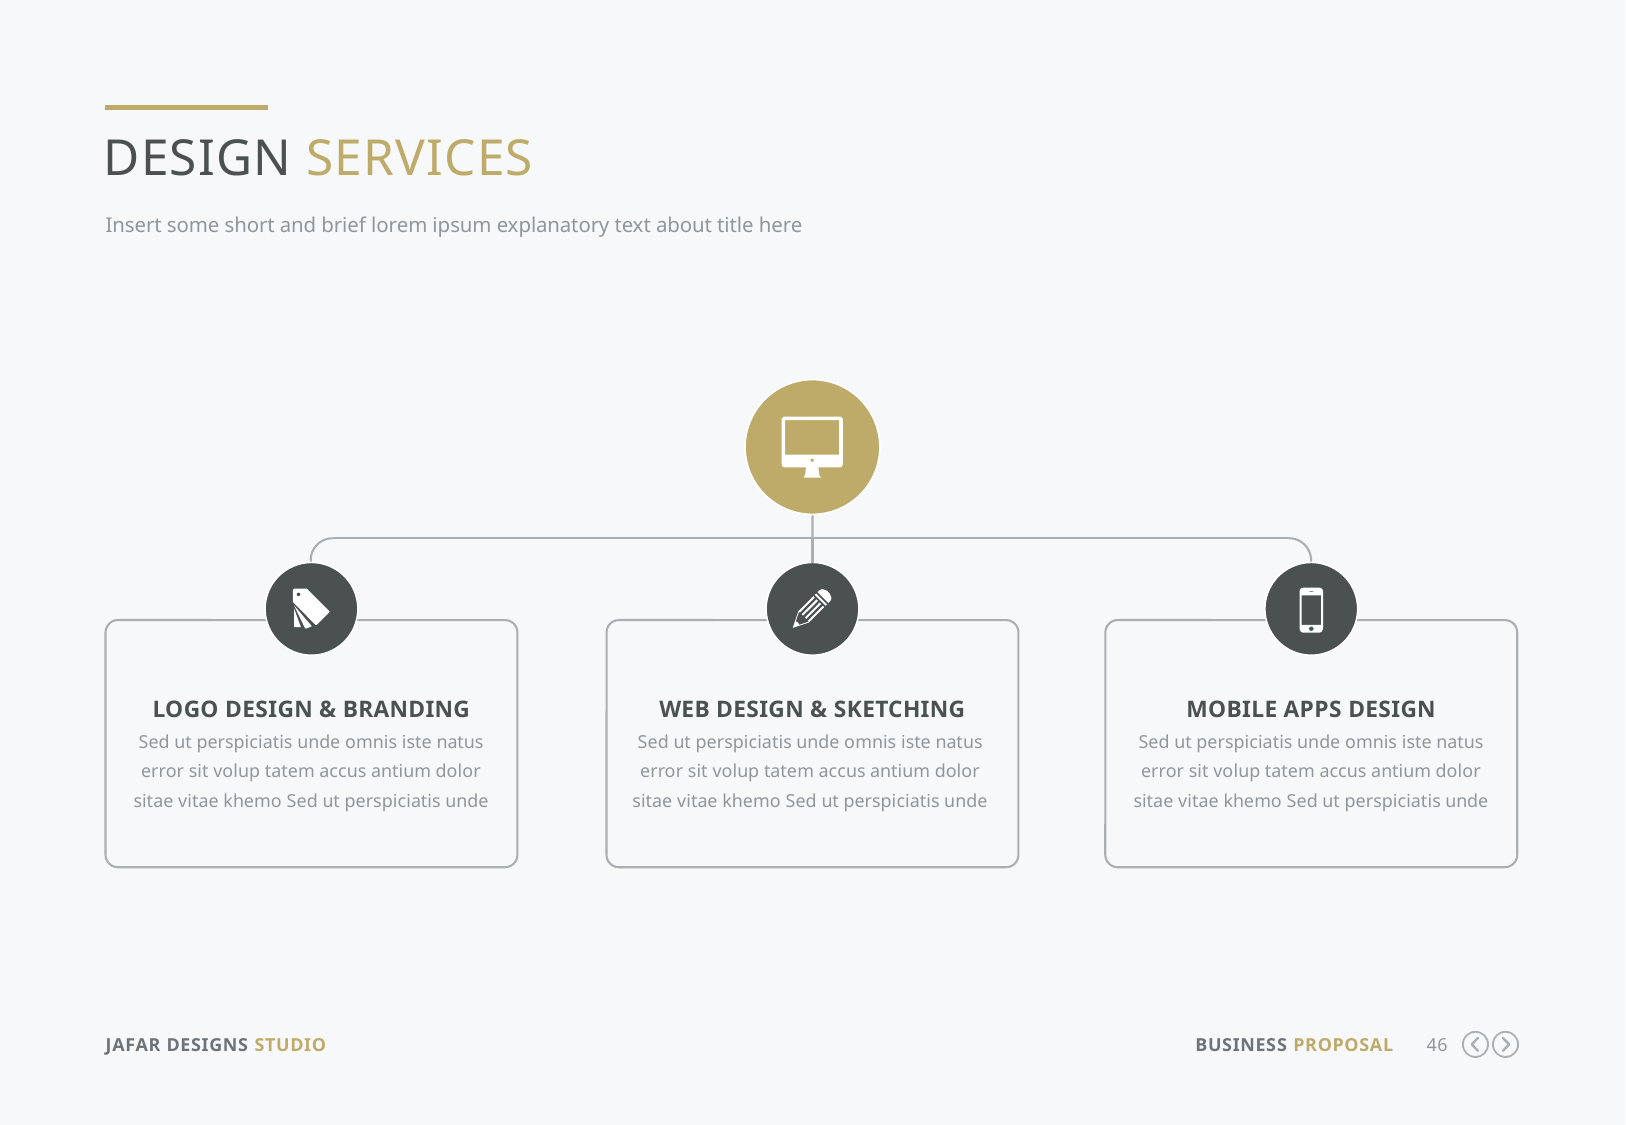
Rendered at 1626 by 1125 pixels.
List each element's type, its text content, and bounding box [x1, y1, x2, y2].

text_box Sed ut perspiciatis unde omnis iste natus error sit volup tatem accus antium dolor sitae vitae khemo Sed ut perspiciatis unde [131, 722, 492, 811]
text_box [264, 561, 359, 657]
text_box [1263, 561, 1359, 657]
text_box [765, 583, 860, 657]
text_box Web Design & Sketching [631, 683, 993, 722]
text_box [792, 589, 832, 628]
text_box [292, 588, 330, 629]
text_box [104, 618, 519, 869]
text_box Sed ut perspiciatis unde omnis iste natus error sit volup tatem accus antium dolor sitae vitae khemo Sed ut perspiciatis unde [1131, 722, 1492, 811]
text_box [310, 538, 810, 583]
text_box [810, 538, 1312, 583]
text_box [744, 378, 881, 516]
text_box [605, 618, 1020, 869]
text_box Mobile Apps Design [1130, 683, 1492, 722]
list Insert some short and brief lorem ipsum explanatory text about title here [105, 209, 1519, 241]
text_box Logo Design & Branding [130, 683, 492, 722]
text_box Sed ut perspiciatis unde omnis iste natus error sit volup tatem accus antium dolor sitae vitae khemo Sed ut perspiciatis unde [630, 722, 991, 811]
text_box [781, 416, 843, 478]
text_box [1299, 587, 1324, 633]
text_box [1104, 618, 1519, 869]
list Design Services [103, 125, 1518, 187]
